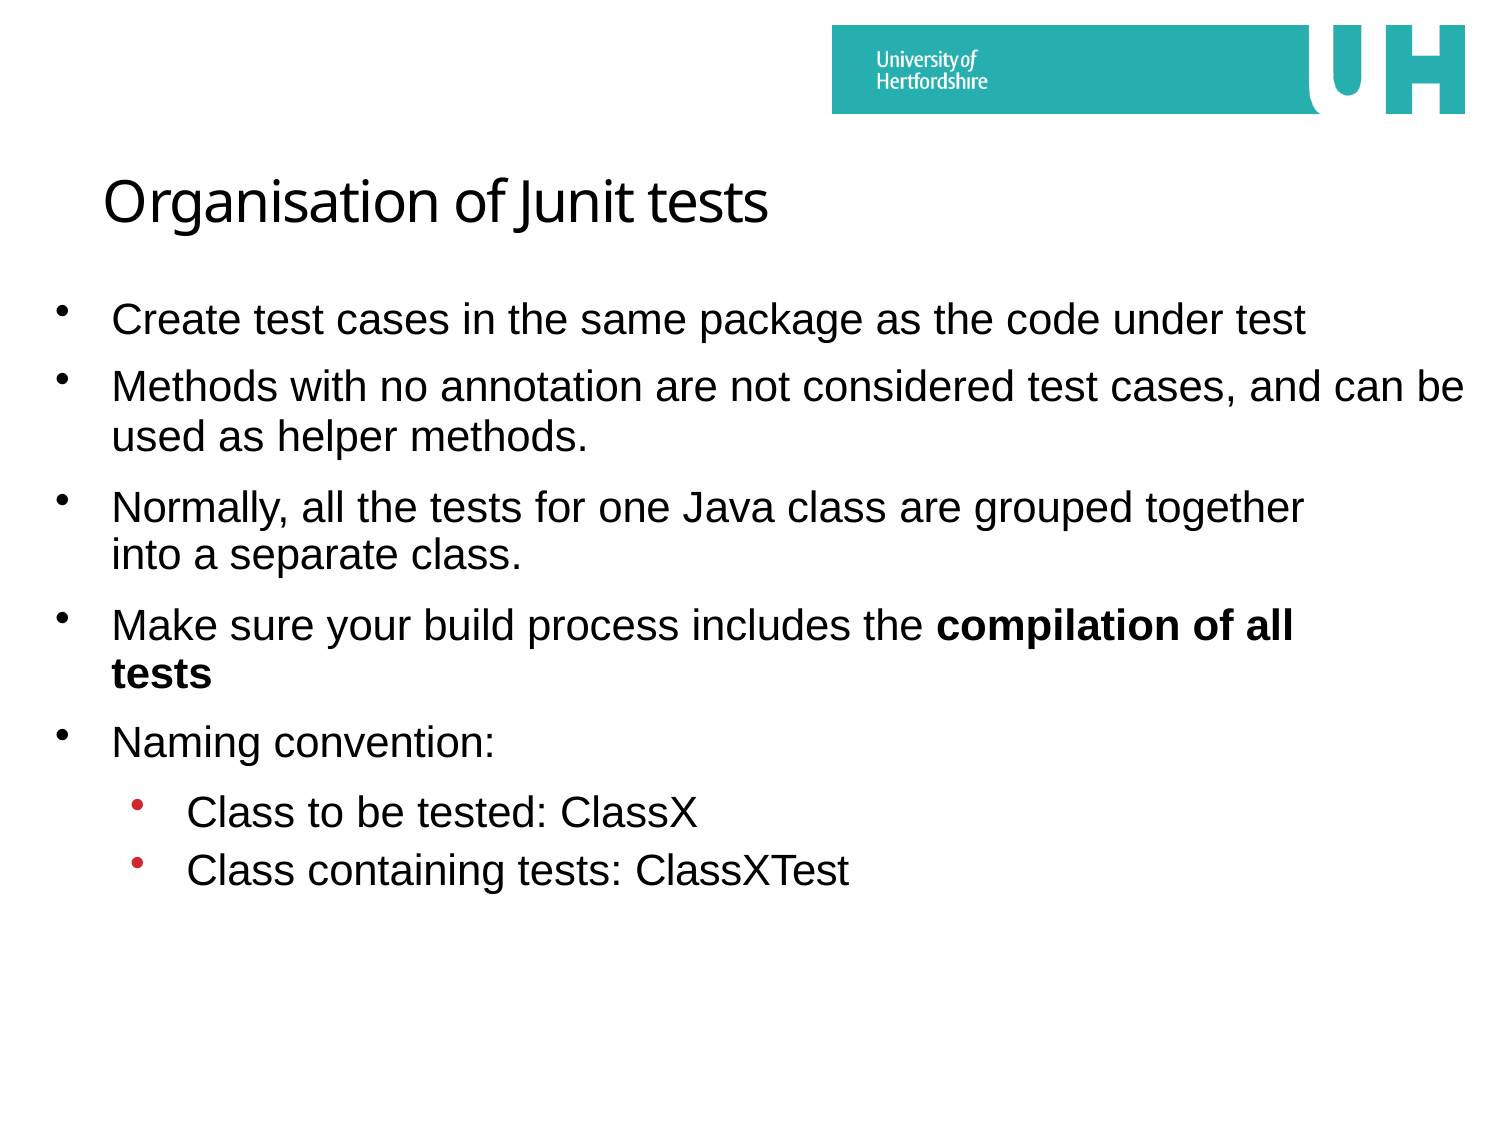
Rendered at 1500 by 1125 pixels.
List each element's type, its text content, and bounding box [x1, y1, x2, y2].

title Organisation of Junit tests [87, 104, 1382, 292]
picture [832, 25, 1465, 114]
text_box Create test cases in the same package as the code under test Methods with no annotation are not considered test cases, and can be used as helper methods. Normally, all the tests for one Java class are grouped together into a separate class. Make sure your build process includes the compilation of all tests Naming convention: Class to be tested: ClassX Class containing tests: ClassXTest [53, 292, 1471, 895]
